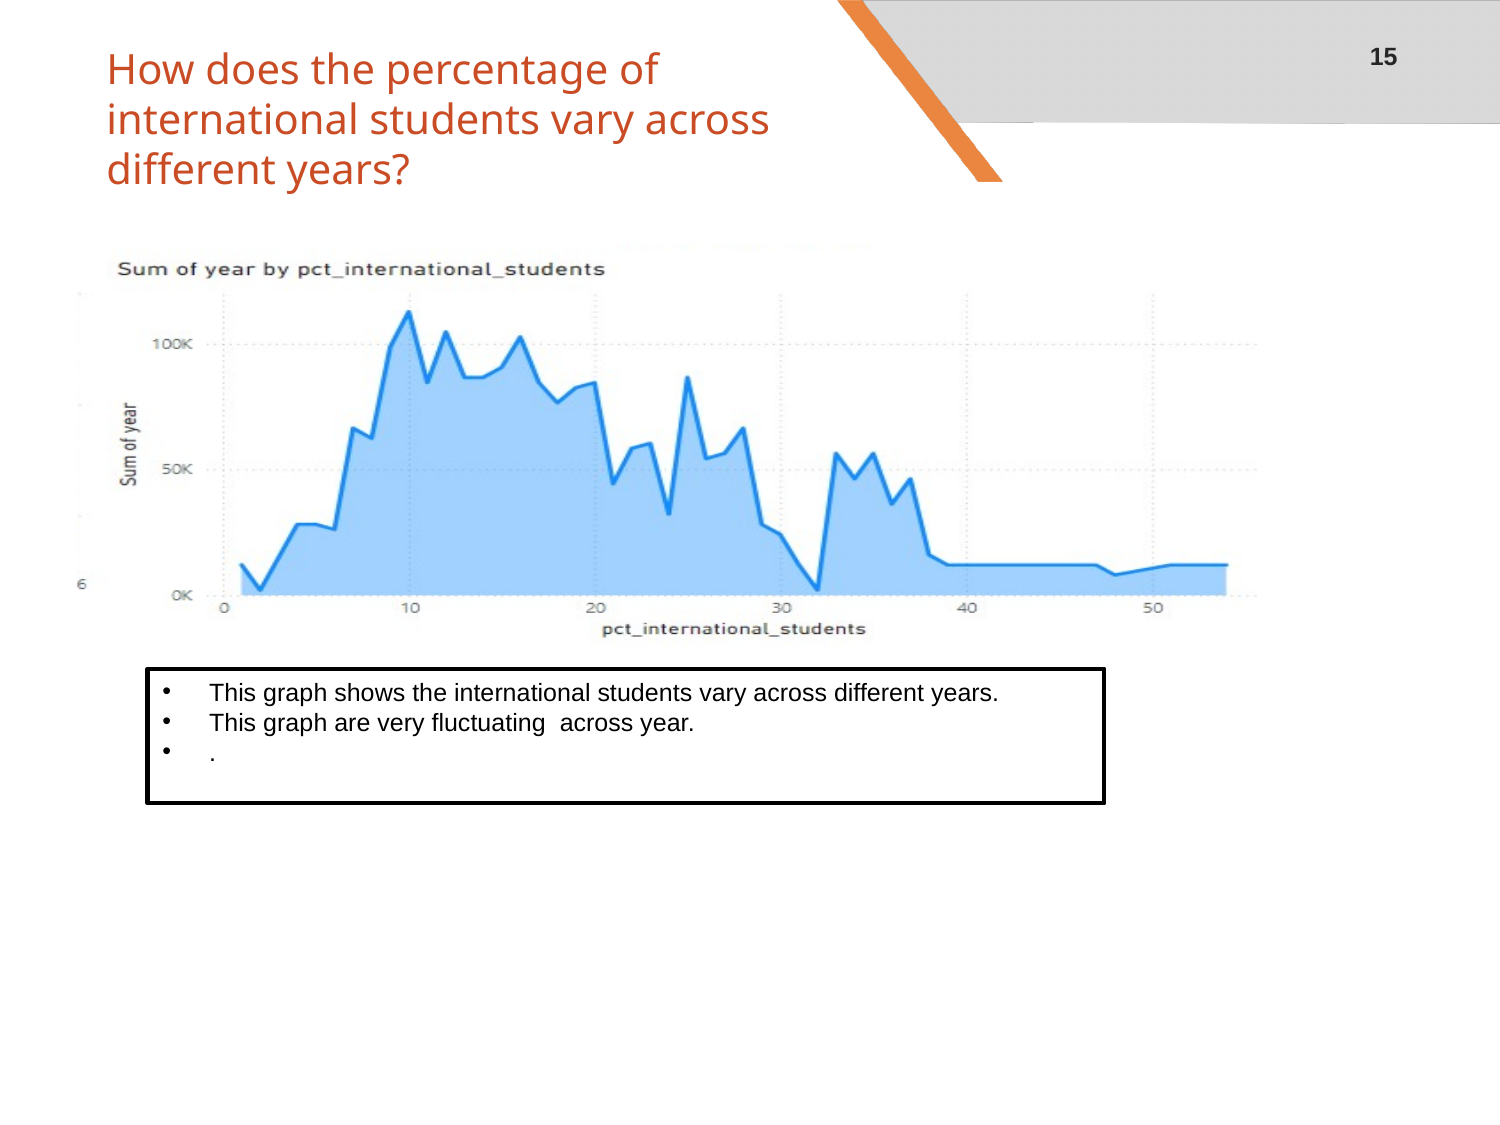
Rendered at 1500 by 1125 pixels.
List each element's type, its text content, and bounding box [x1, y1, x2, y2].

picture [837, 0, 1500, 182]
picture [76, 243, 1353, 646]
slide_number 15 [1342, 28, 1425, 78]
title How does the percentage of international students vary across different years? [76, 62, 838, 174]
text_box This graph shows the international students vary across different years. This graph are very fluctuating across year. . [145, 667, 1106, 805]
